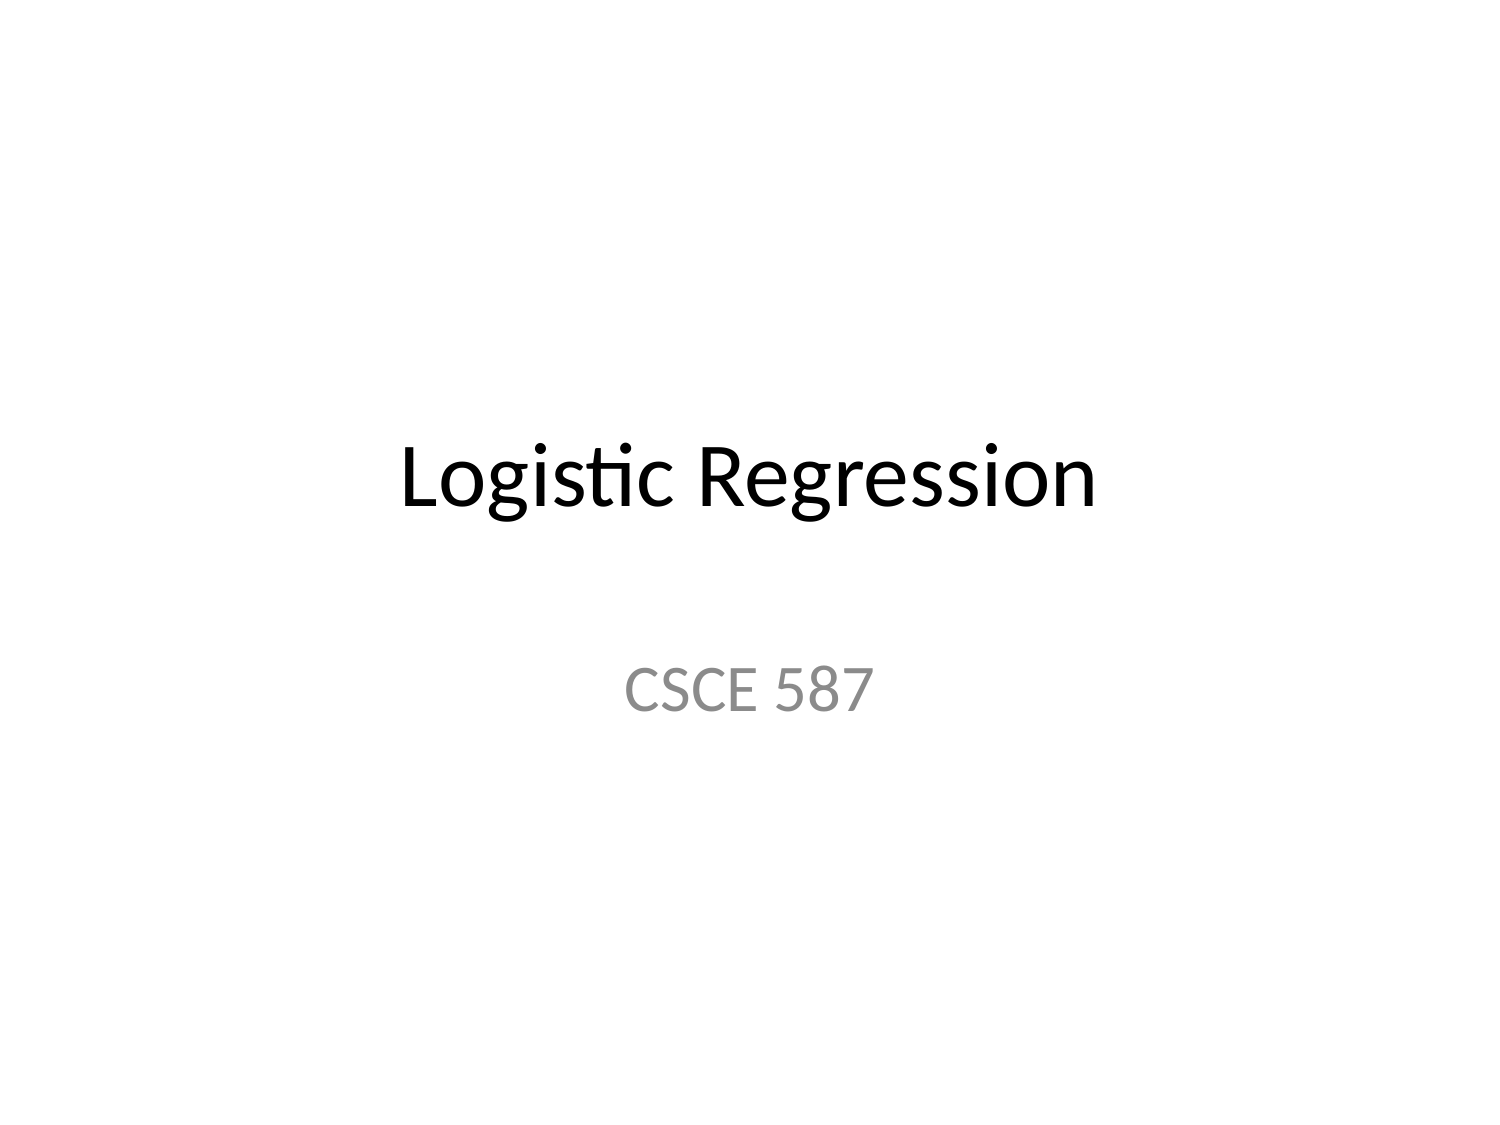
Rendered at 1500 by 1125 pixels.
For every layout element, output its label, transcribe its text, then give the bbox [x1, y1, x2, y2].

title Logistic Regression [112, 349, 1388, 591]
subtitle CSCE 587 [225, 637, 1275, 925]
